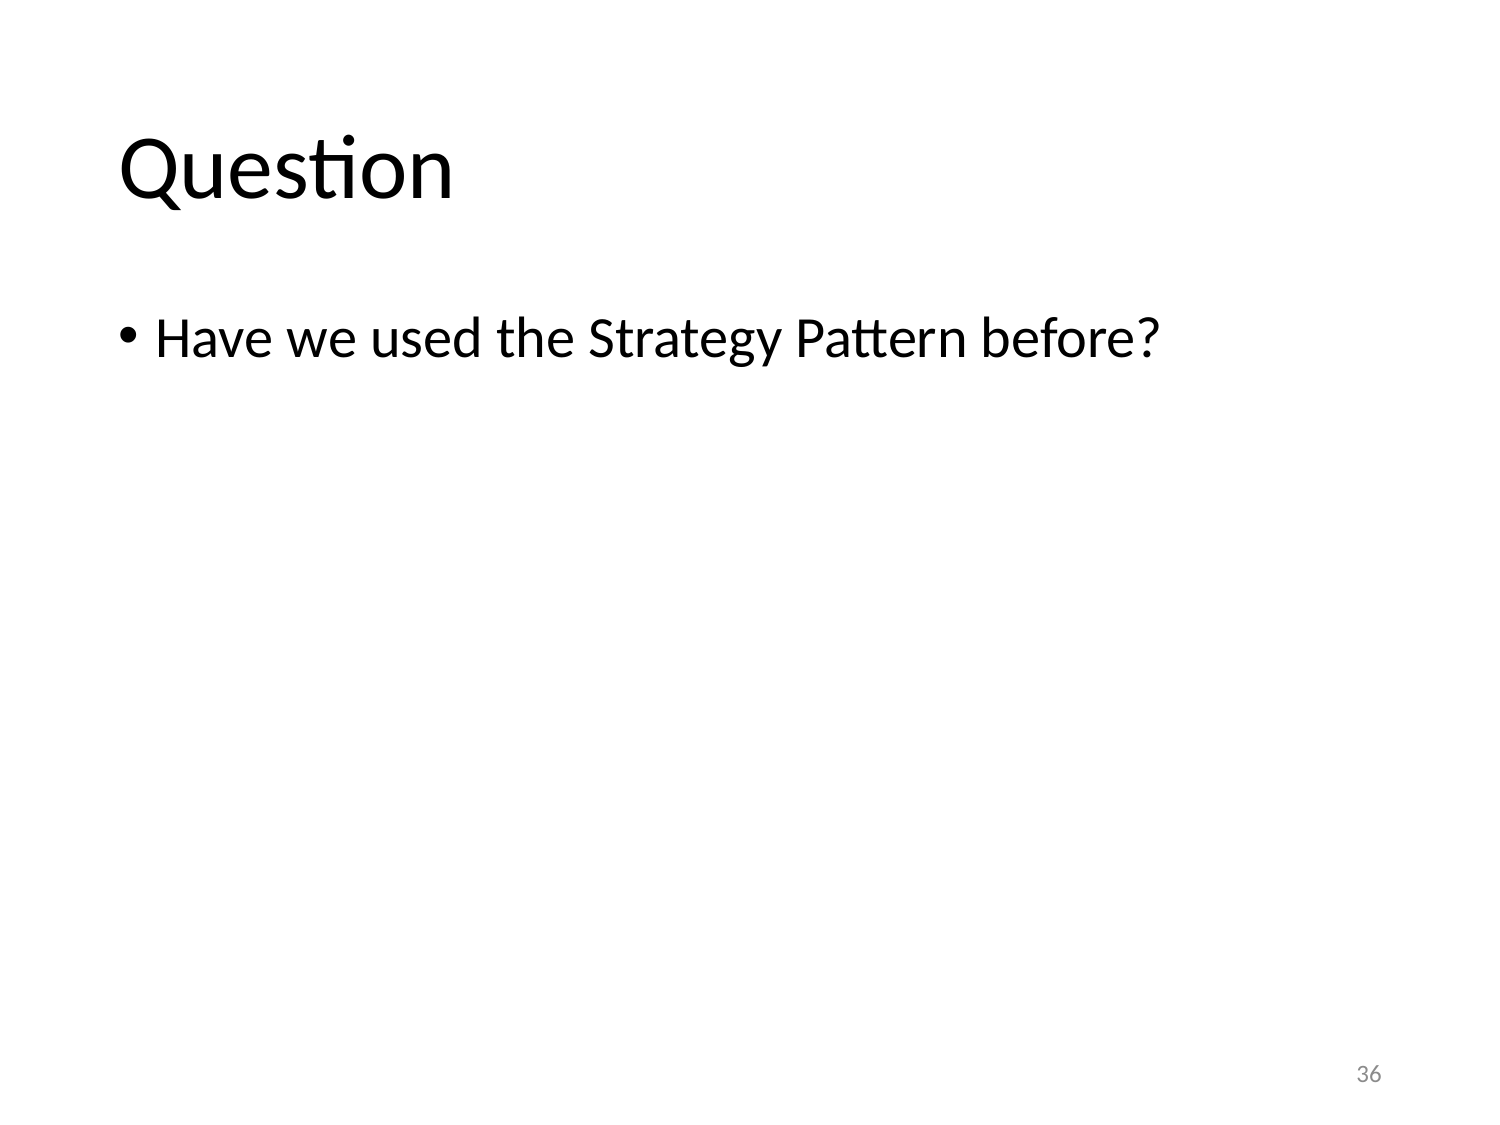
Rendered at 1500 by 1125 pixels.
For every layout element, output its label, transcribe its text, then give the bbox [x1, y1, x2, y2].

list Have we used the Strategy Pattern before? [103, 299, 1397, 1014]
title Question [103, 59, 1397, 278]
slide_number 36 [1059, 1042, 1397, 1103]
